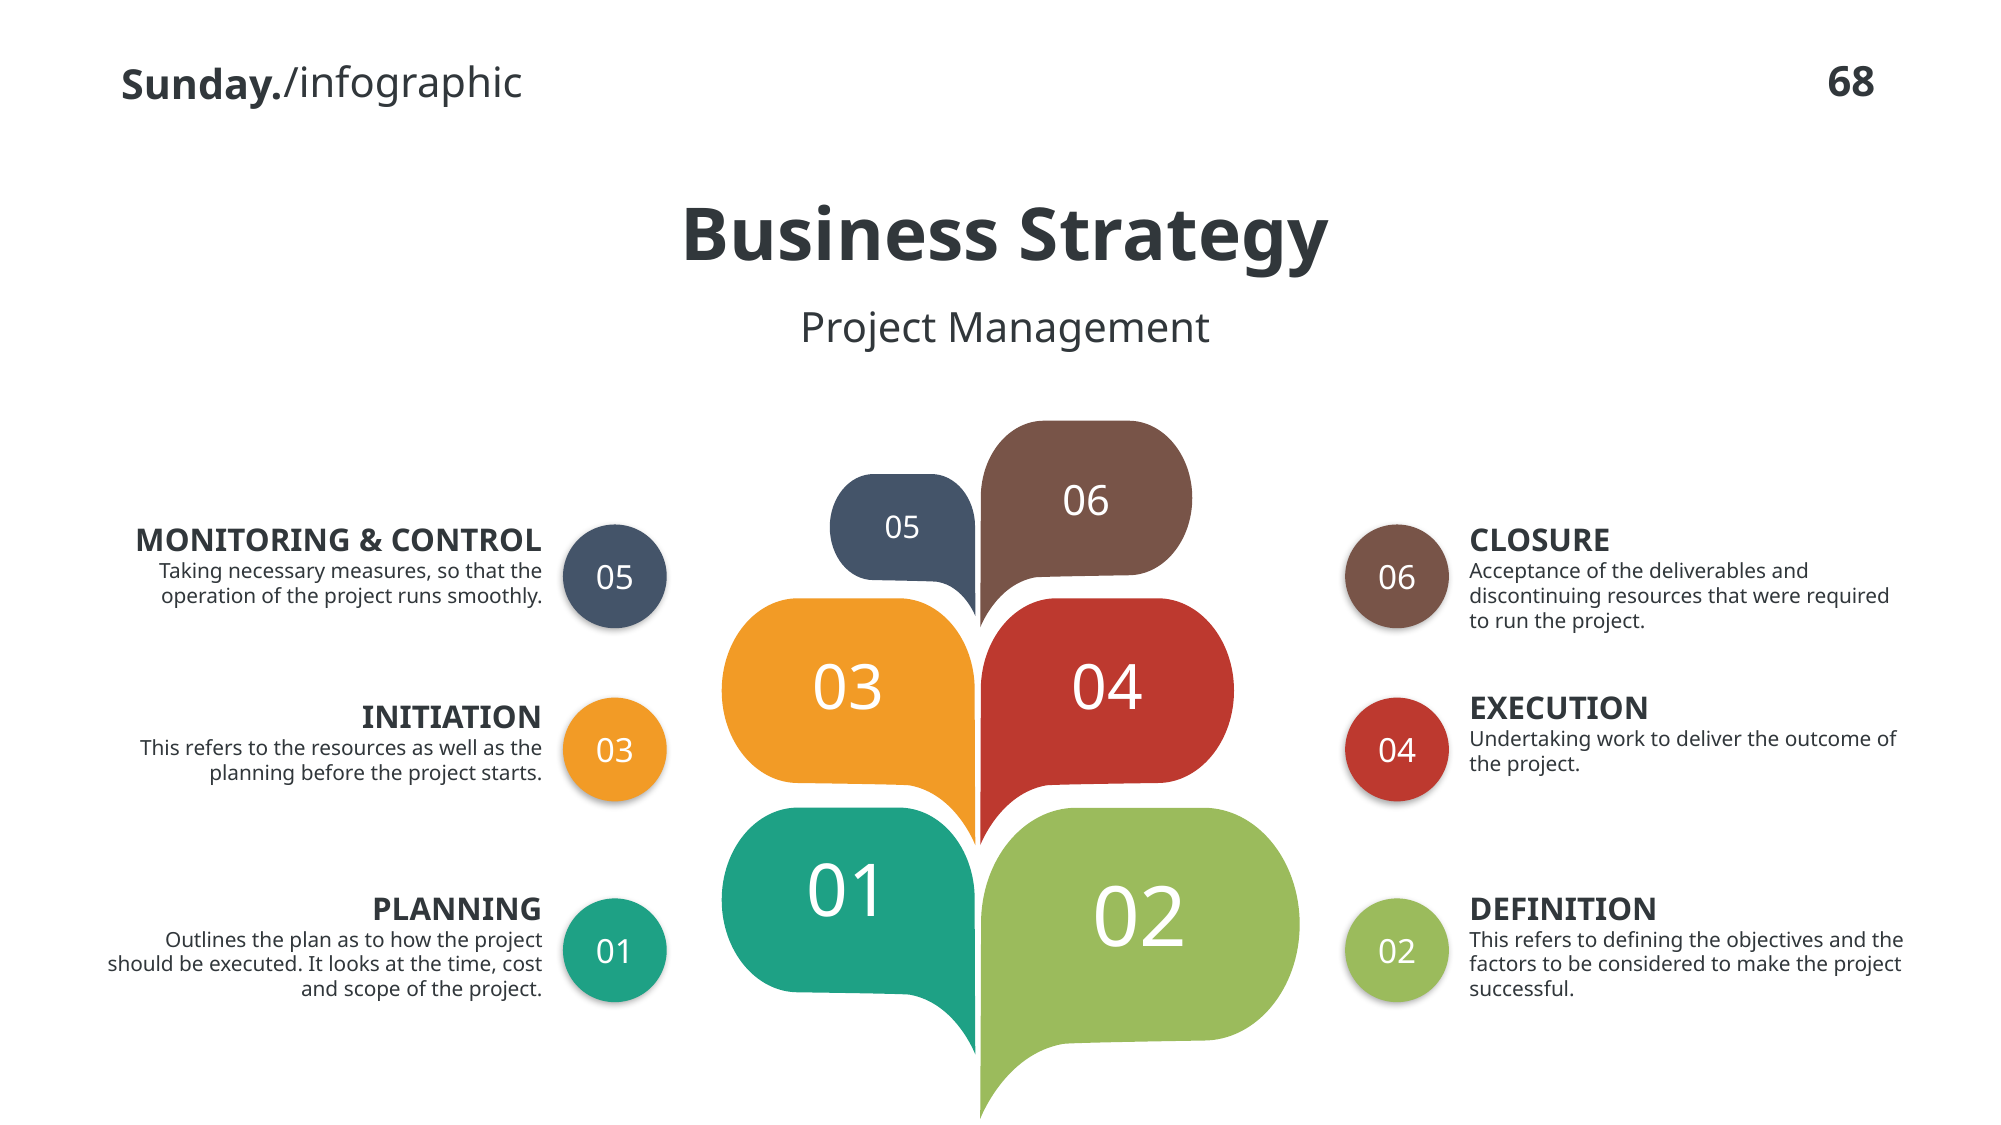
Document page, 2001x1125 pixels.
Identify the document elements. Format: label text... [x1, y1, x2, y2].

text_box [1344, 512, 1922, 669]
text_box 01 [721, 807, 976, 1055]
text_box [90, 881, 667, 1038]
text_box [1344, 881, 1922, 1038]
text_box 06 [980, 420, 1193, 628]
text_box 05 [829, 474, 976, 617]
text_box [90, 512, 667, 669]
text_box 02 [980, 807, 1300, 1119]
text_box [1344, 680, 1922, 837]
text_box 04 [980, 598, 1235, 846]
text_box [90, 689, 667, 846]
text_box 03 [721, 598, 976, 846]
list /infographic [268, 48, 993, 114]
title Business Strategy [100, 193, 1910, 291]
subtitle Project Management [100, 292, 1910, 365]
